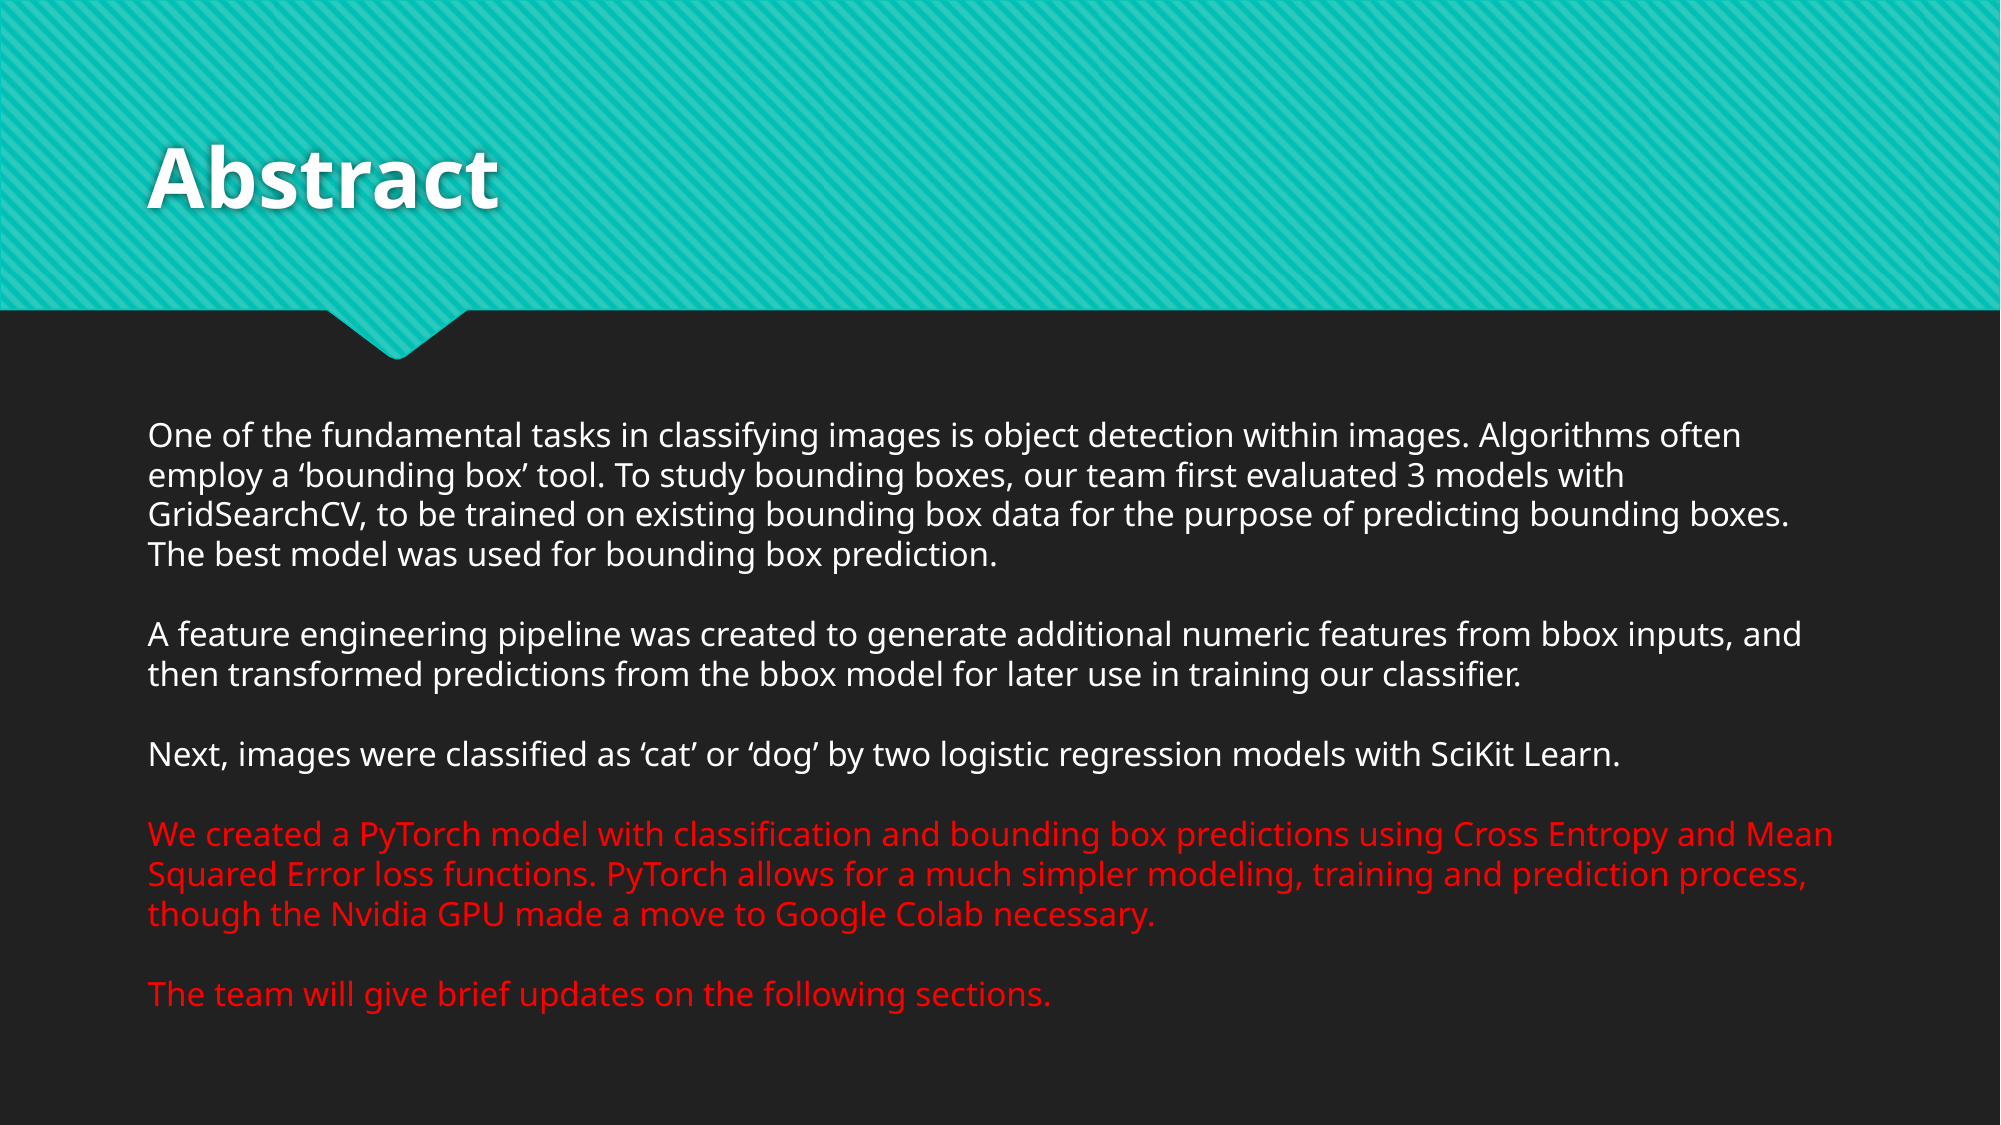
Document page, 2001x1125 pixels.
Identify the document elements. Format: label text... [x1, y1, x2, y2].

text_box One of the fundamental tasks in classifying images is object detection within images. Algorithms often employ a ‘bounding box’ tool. To study bounding boxes, our team first evaluated 3 models with GridSearchCV, to be trained on existing bounding box data for the purpose of predicting bounding boxes. The best model was used for bounding box prediction. A feature engineering pipeline was created to generate additional numeric features from bbox inputs, and then transformed predictions from the bbox model for later use in training our classifier. Next, images were classified as ‘cat’ or ‘dog’ by two logistic regression models with SciKit Learn. We created a PyTorch model with classification and bounding box predictions using Cross Entropy and Mean Squared Error loss functions. PyTorch allows for a much simpler modeling, training and prediction process, though the Nvidia GPU made a move to Google Colab necessary. The team will give brief updates on the following sections. [132, 406, 1868, 1060]
title Abstract [132, 73, 1868, 233]
